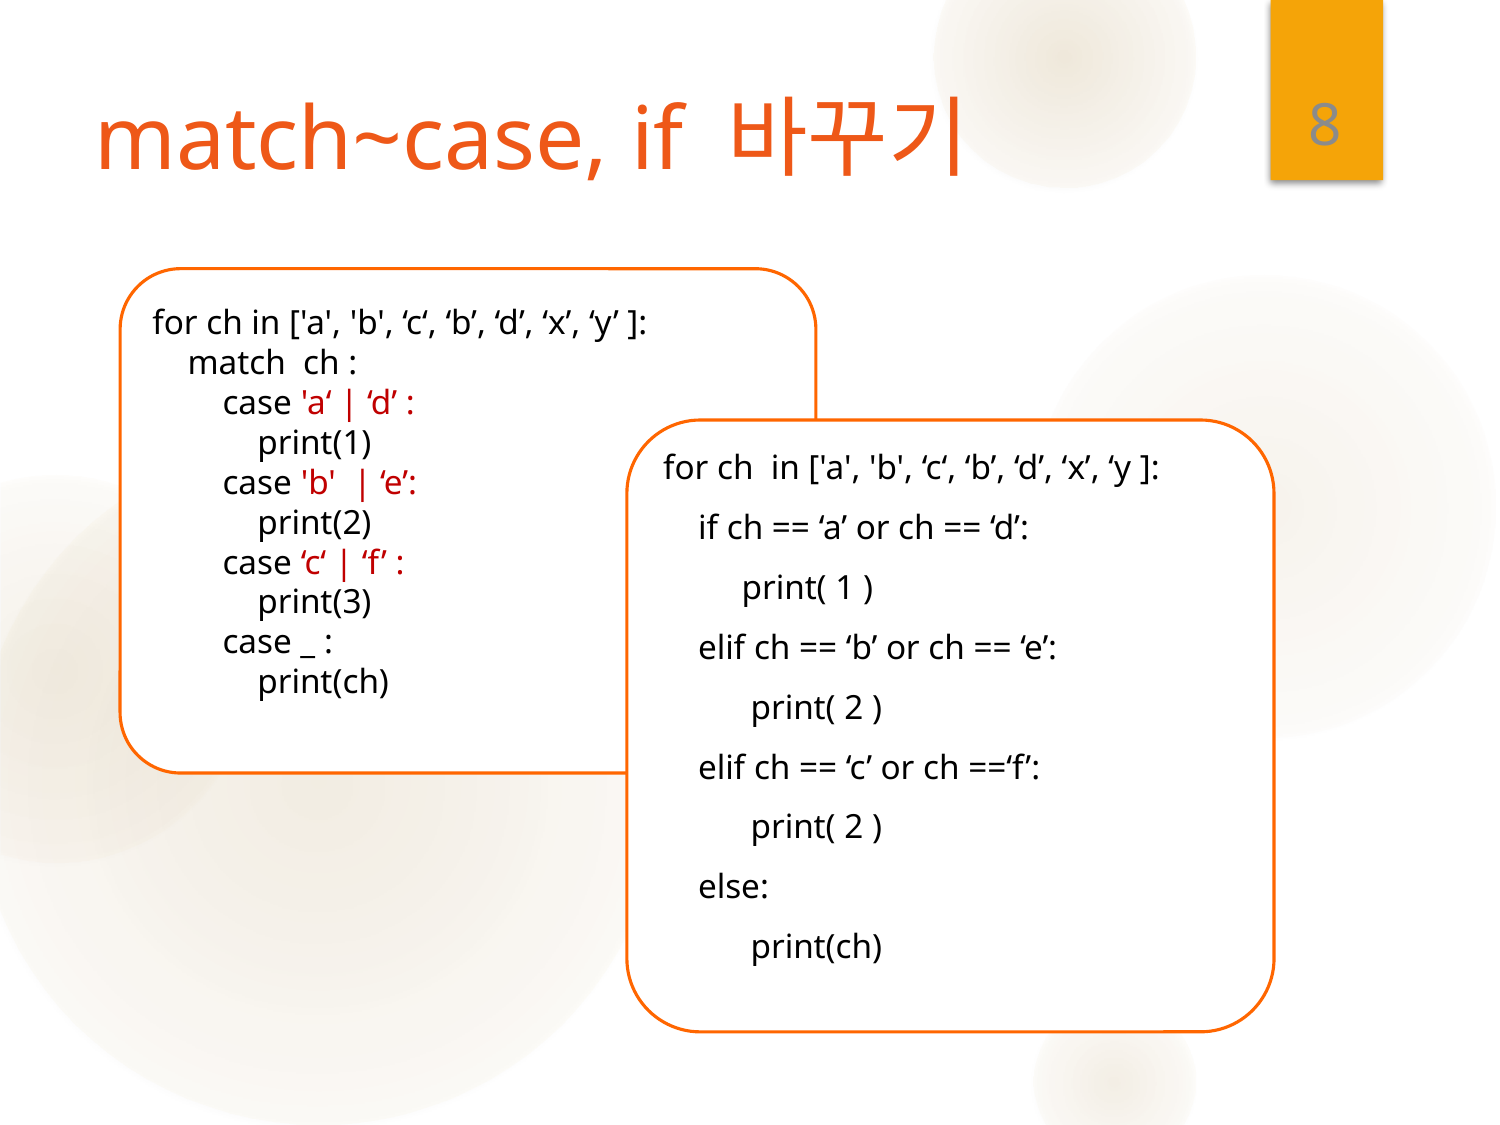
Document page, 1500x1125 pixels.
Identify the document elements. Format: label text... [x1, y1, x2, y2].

text_box for ch in ['a', 'b', ‘c‘, ‘b’, ‘d’, ‘x’, ‘y ]: if ch == ‘a’ or ch == ‘d’: print( 1 ) elif ch == ‘b’ or ch == ‘e’: print( 2 ) elif ch == ‘c’ or ch ==‘f’: print( 2 ) else: print(ch) [626, 420, 1275, 1032]
text_box for ch in ['a', 'b', ‘c‘, ‘b’, ‘d’, ‘x’, ‘y’ ]: match ch : case 'a‘ | ‘d’ : print(1) case 'b' | ‘e’: print(2) case ‘c‘ | ‘f’ : print(3) case _ : print(ch) [120, 268, 816, 774]
title match~case, if 바꾸기 [79, 74, 1237, 304]
slide_number 8 [1273, 48, 1378, 175]
